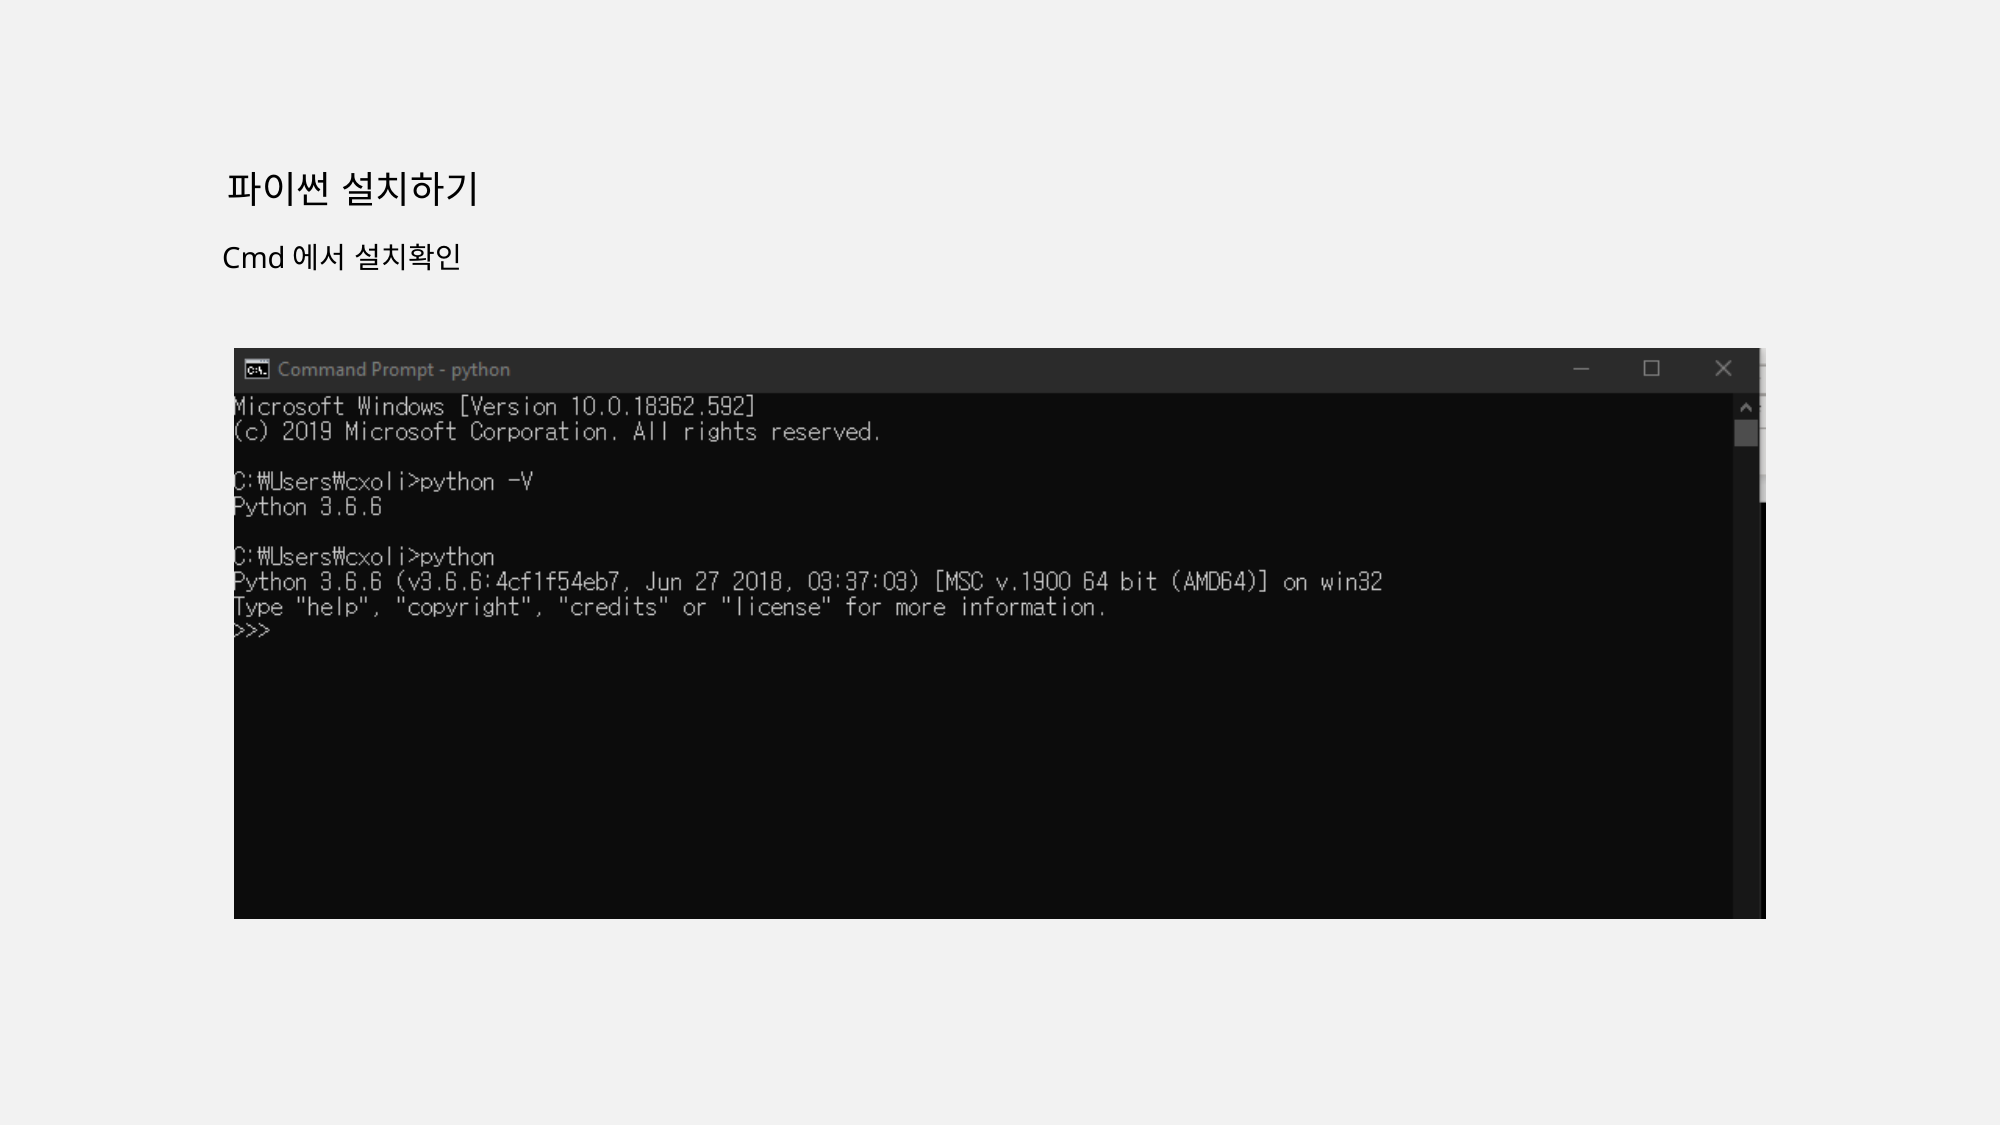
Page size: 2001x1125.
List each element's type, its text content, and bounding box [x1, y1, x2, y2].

text_box Cmd에서 설치확인 [207, 232, 478, 282]
picture [234, 348, 1766, 919]
text_box 파이썬 설치하기 [213, 158, 495, 218]
